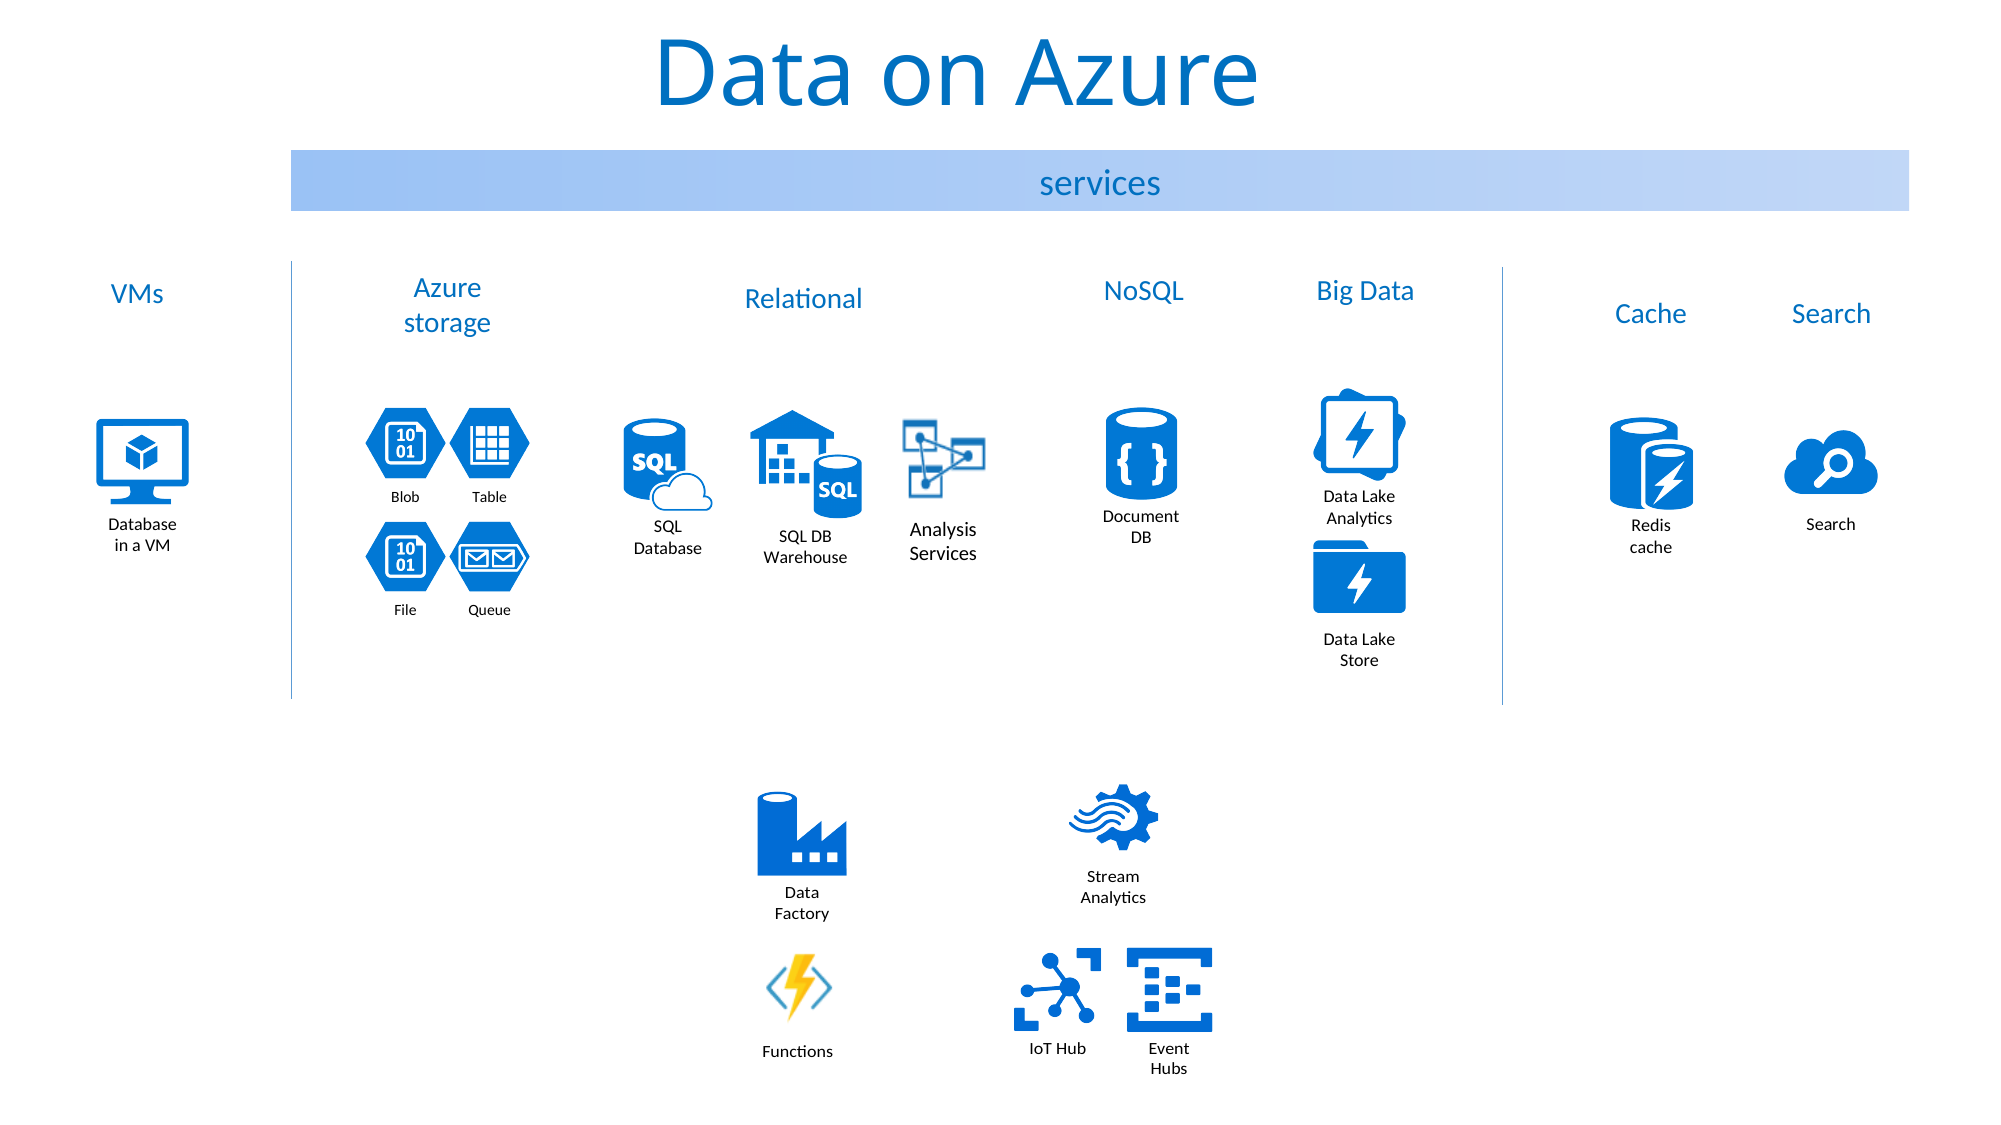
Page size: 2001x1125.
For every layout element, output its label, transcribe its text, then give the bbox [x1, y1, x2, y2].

picture [1311, 386, 1408, 683]
text_box VMs [96, 266, 179, 317]
picture [1065, 772, 1162, 918]
text_box NoSQL [1065, 264, 1223, 314]
text_box Relational [631, 272, 976, 323]
text_box services [291, 150, 1910, 211]
picture [748, 407, 863, 580]
picture [94, 414, 192, 568]
text_box Search [1754, 286, 1910, 337]
text_box Cache [1573, 287, 1729, 337]
picture [750, 788, 851, 1073]
picture [889, 400, 998, 579]
picture [1009, 944, 1217, 1090]
picture [1603, 415, 1700, 570]
picture [1092, 405, 1191, 560]
title Data on Azure [94, 1, 1820, 151]
text_box Azure storage [388, 260, 507, 346]
picture [1783, 414, 1880, 547]
text_box Big Data [1258, 263, 1473, 314]
picture [363, 401, 532, 630]
picture [620, 416, 717, 570]
